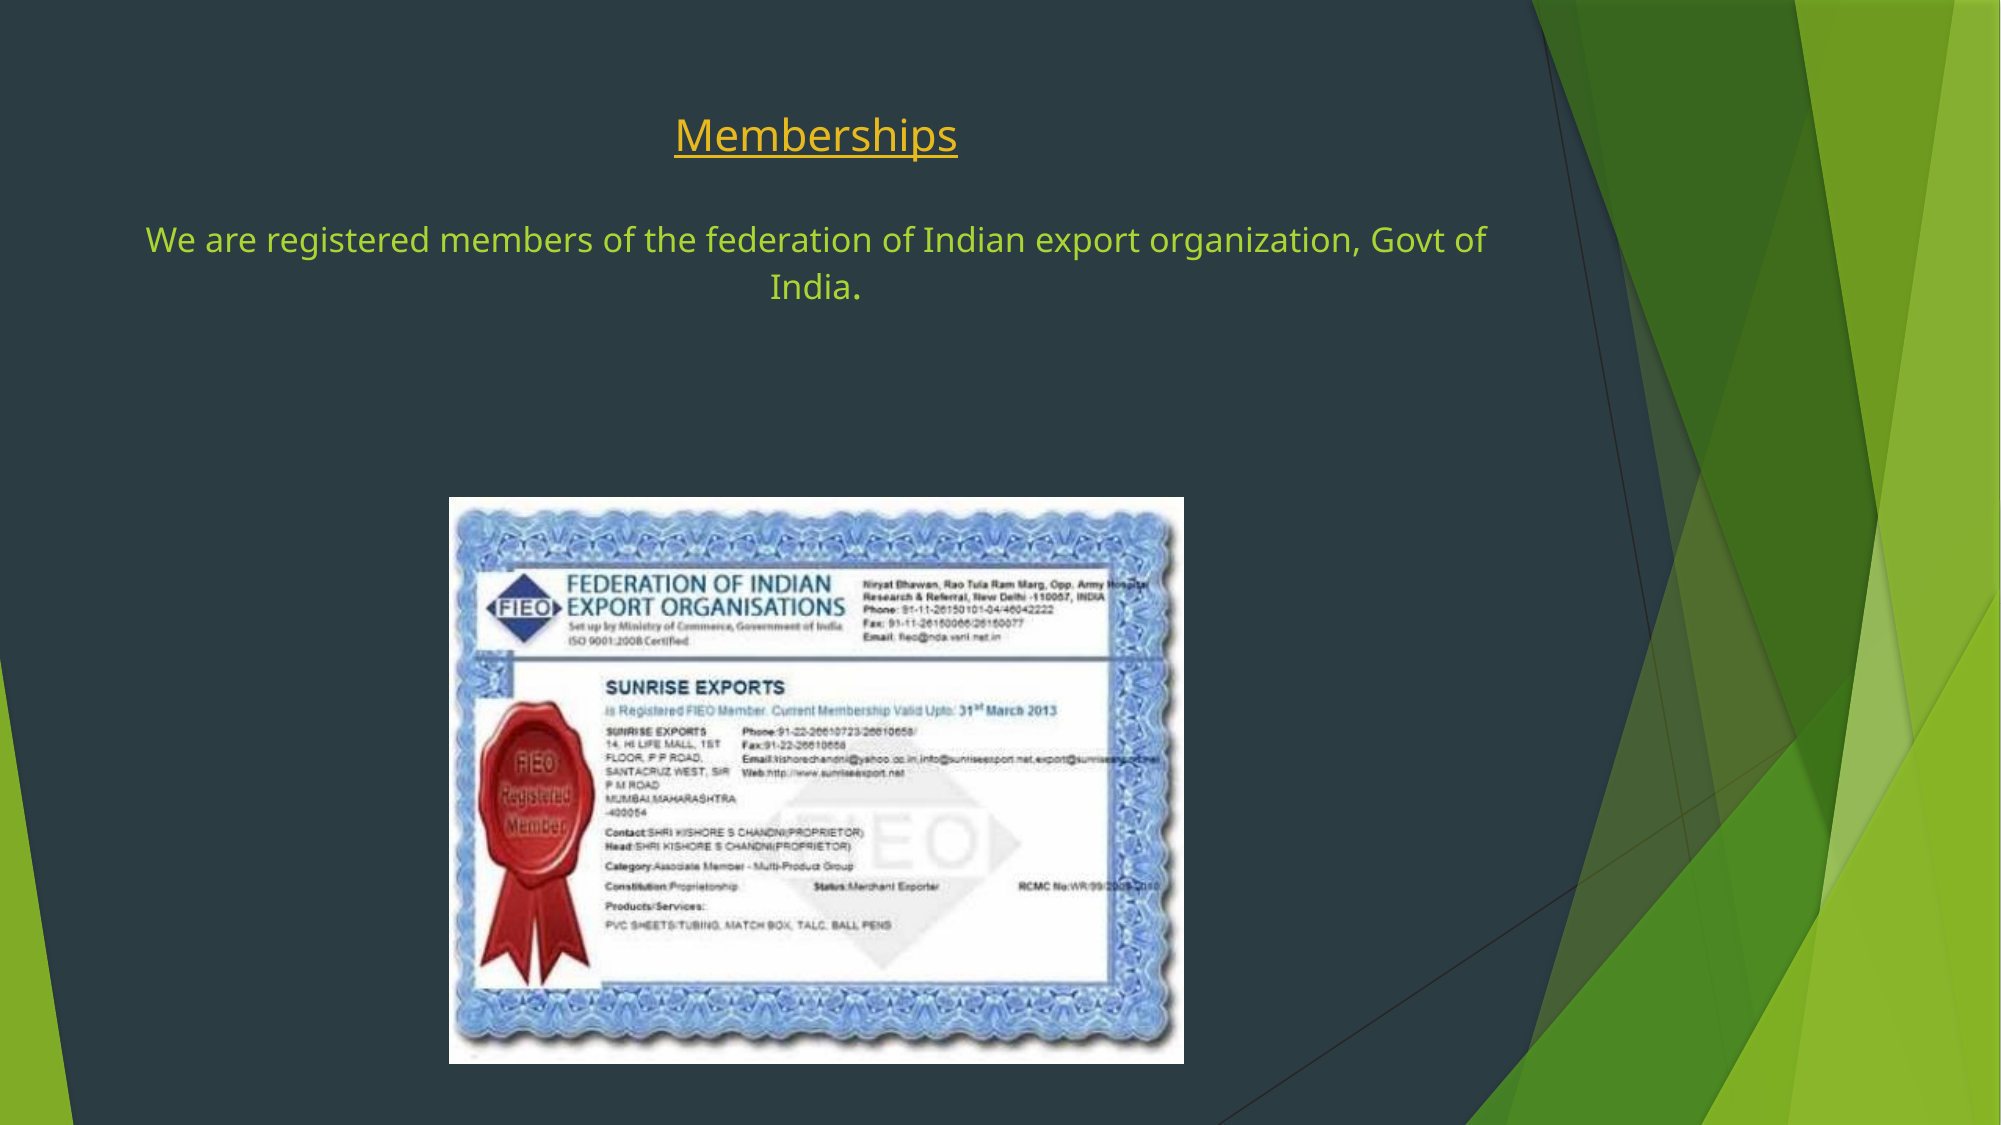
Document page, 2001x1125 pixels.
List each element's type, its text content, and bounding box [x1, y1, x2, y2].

title Memberships We are registered members of the federation of Indian export organization, Govt of India. [111, 99, 1522, 317]
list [448, 497, 1184, 1064]
